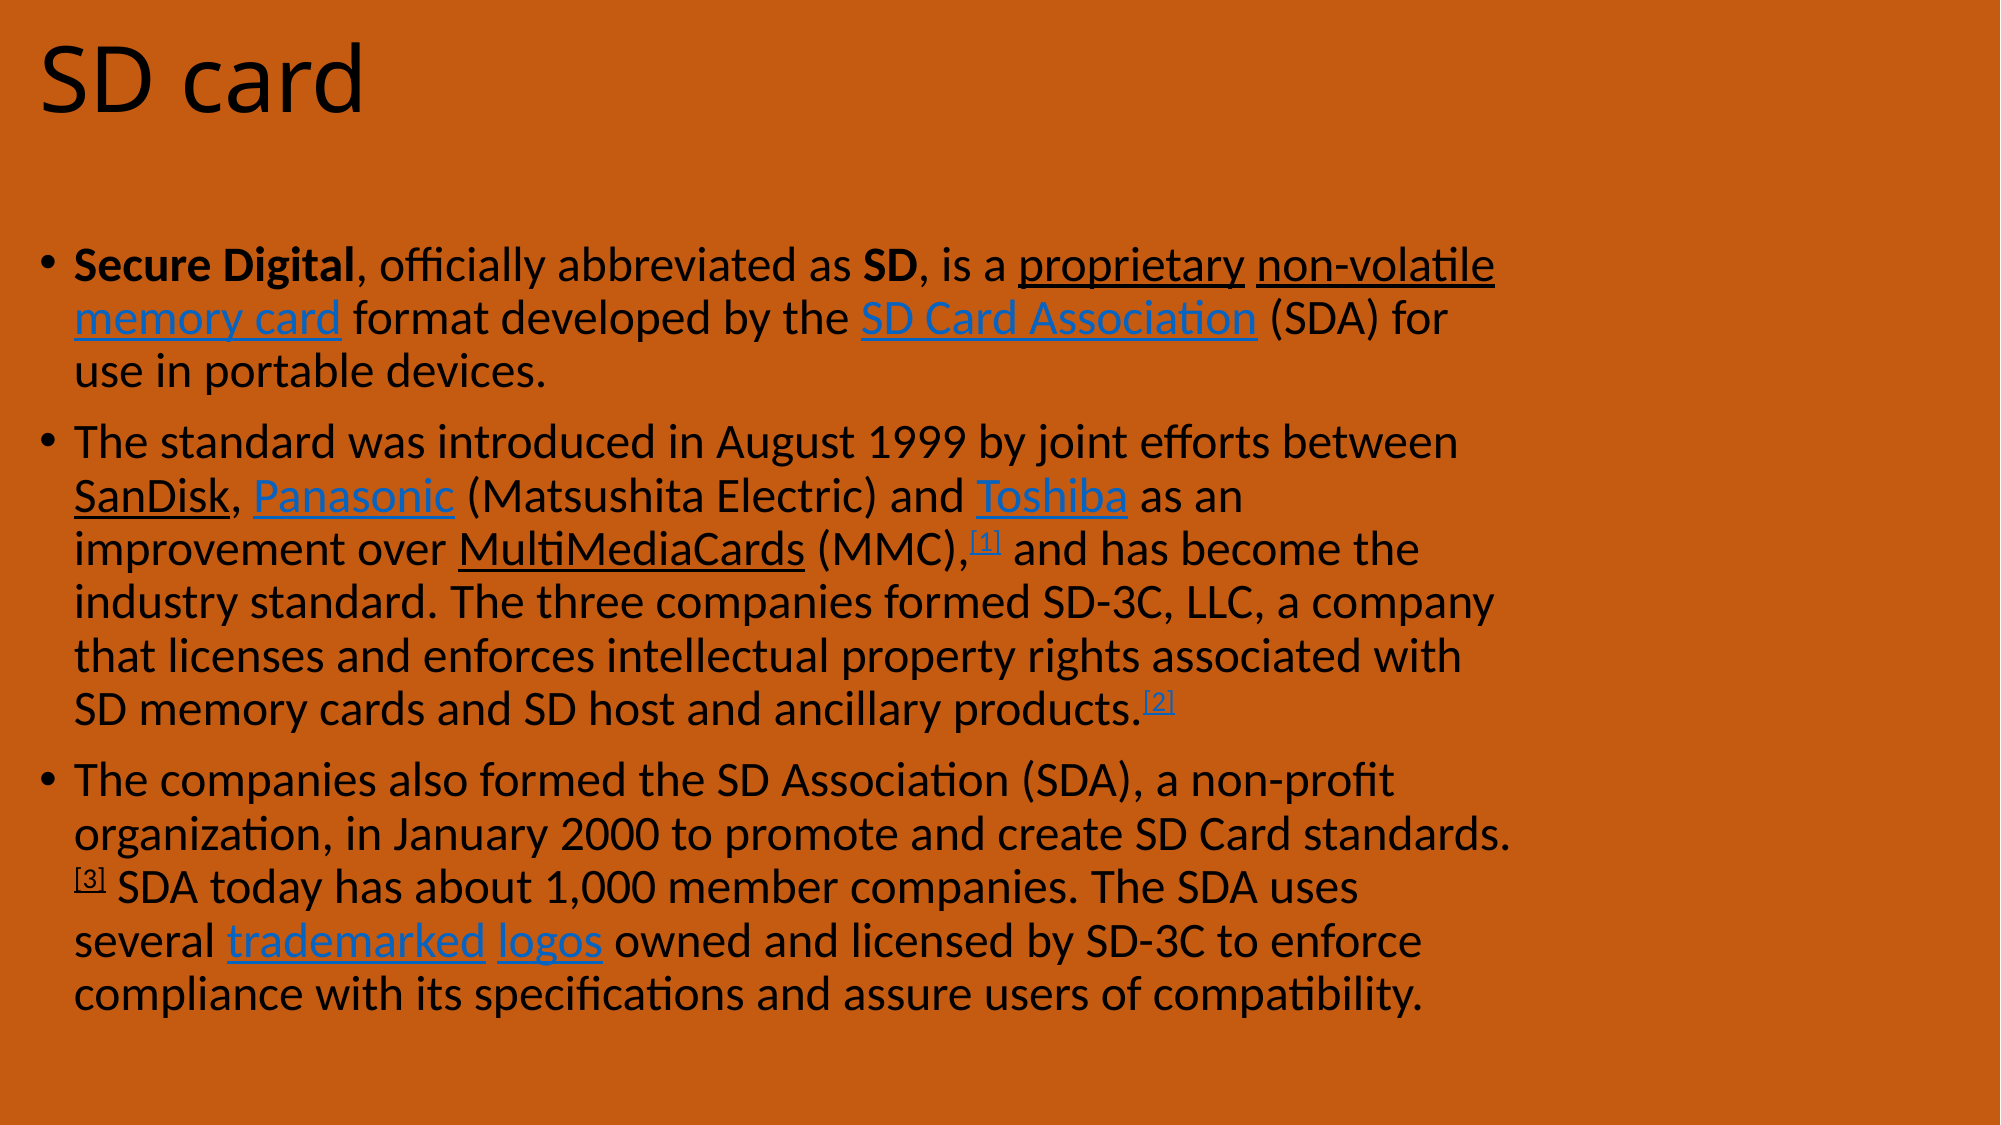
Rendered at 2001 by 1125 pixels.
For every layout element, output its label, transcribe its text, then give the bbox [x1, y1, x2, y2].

title SD card [24, 0, 1750, 192]
list Secure Digital, officially abbreviated as SD, is a proprietary non-volatile memory card format developed by the SD Card Association (SDA) for use in portable devices. The standard was introduced in August 1999 by joint efforts between SanDisk, Panasonic (Matsushita Electric) and Toshiba as an improvement over MultiMediaCards (MMC),[1] and has become the industry standard. The three companies formed SD-3C, LLC, a company that licenses and enforces intellectual property rights associated with SD memory cards and SD host and ancillary products.[2] The companies also formed the SD Association (SDA), a non-profit organization, in January 2000 to promote and create SD Card standards.[3] SDA today has about 1,000 member companies. The SDA uses several trademarked logos owned and licensed by SD-3C to enforce compliance with its specifications and assure users of compatibility. [24, 230, 1535, 1066]
